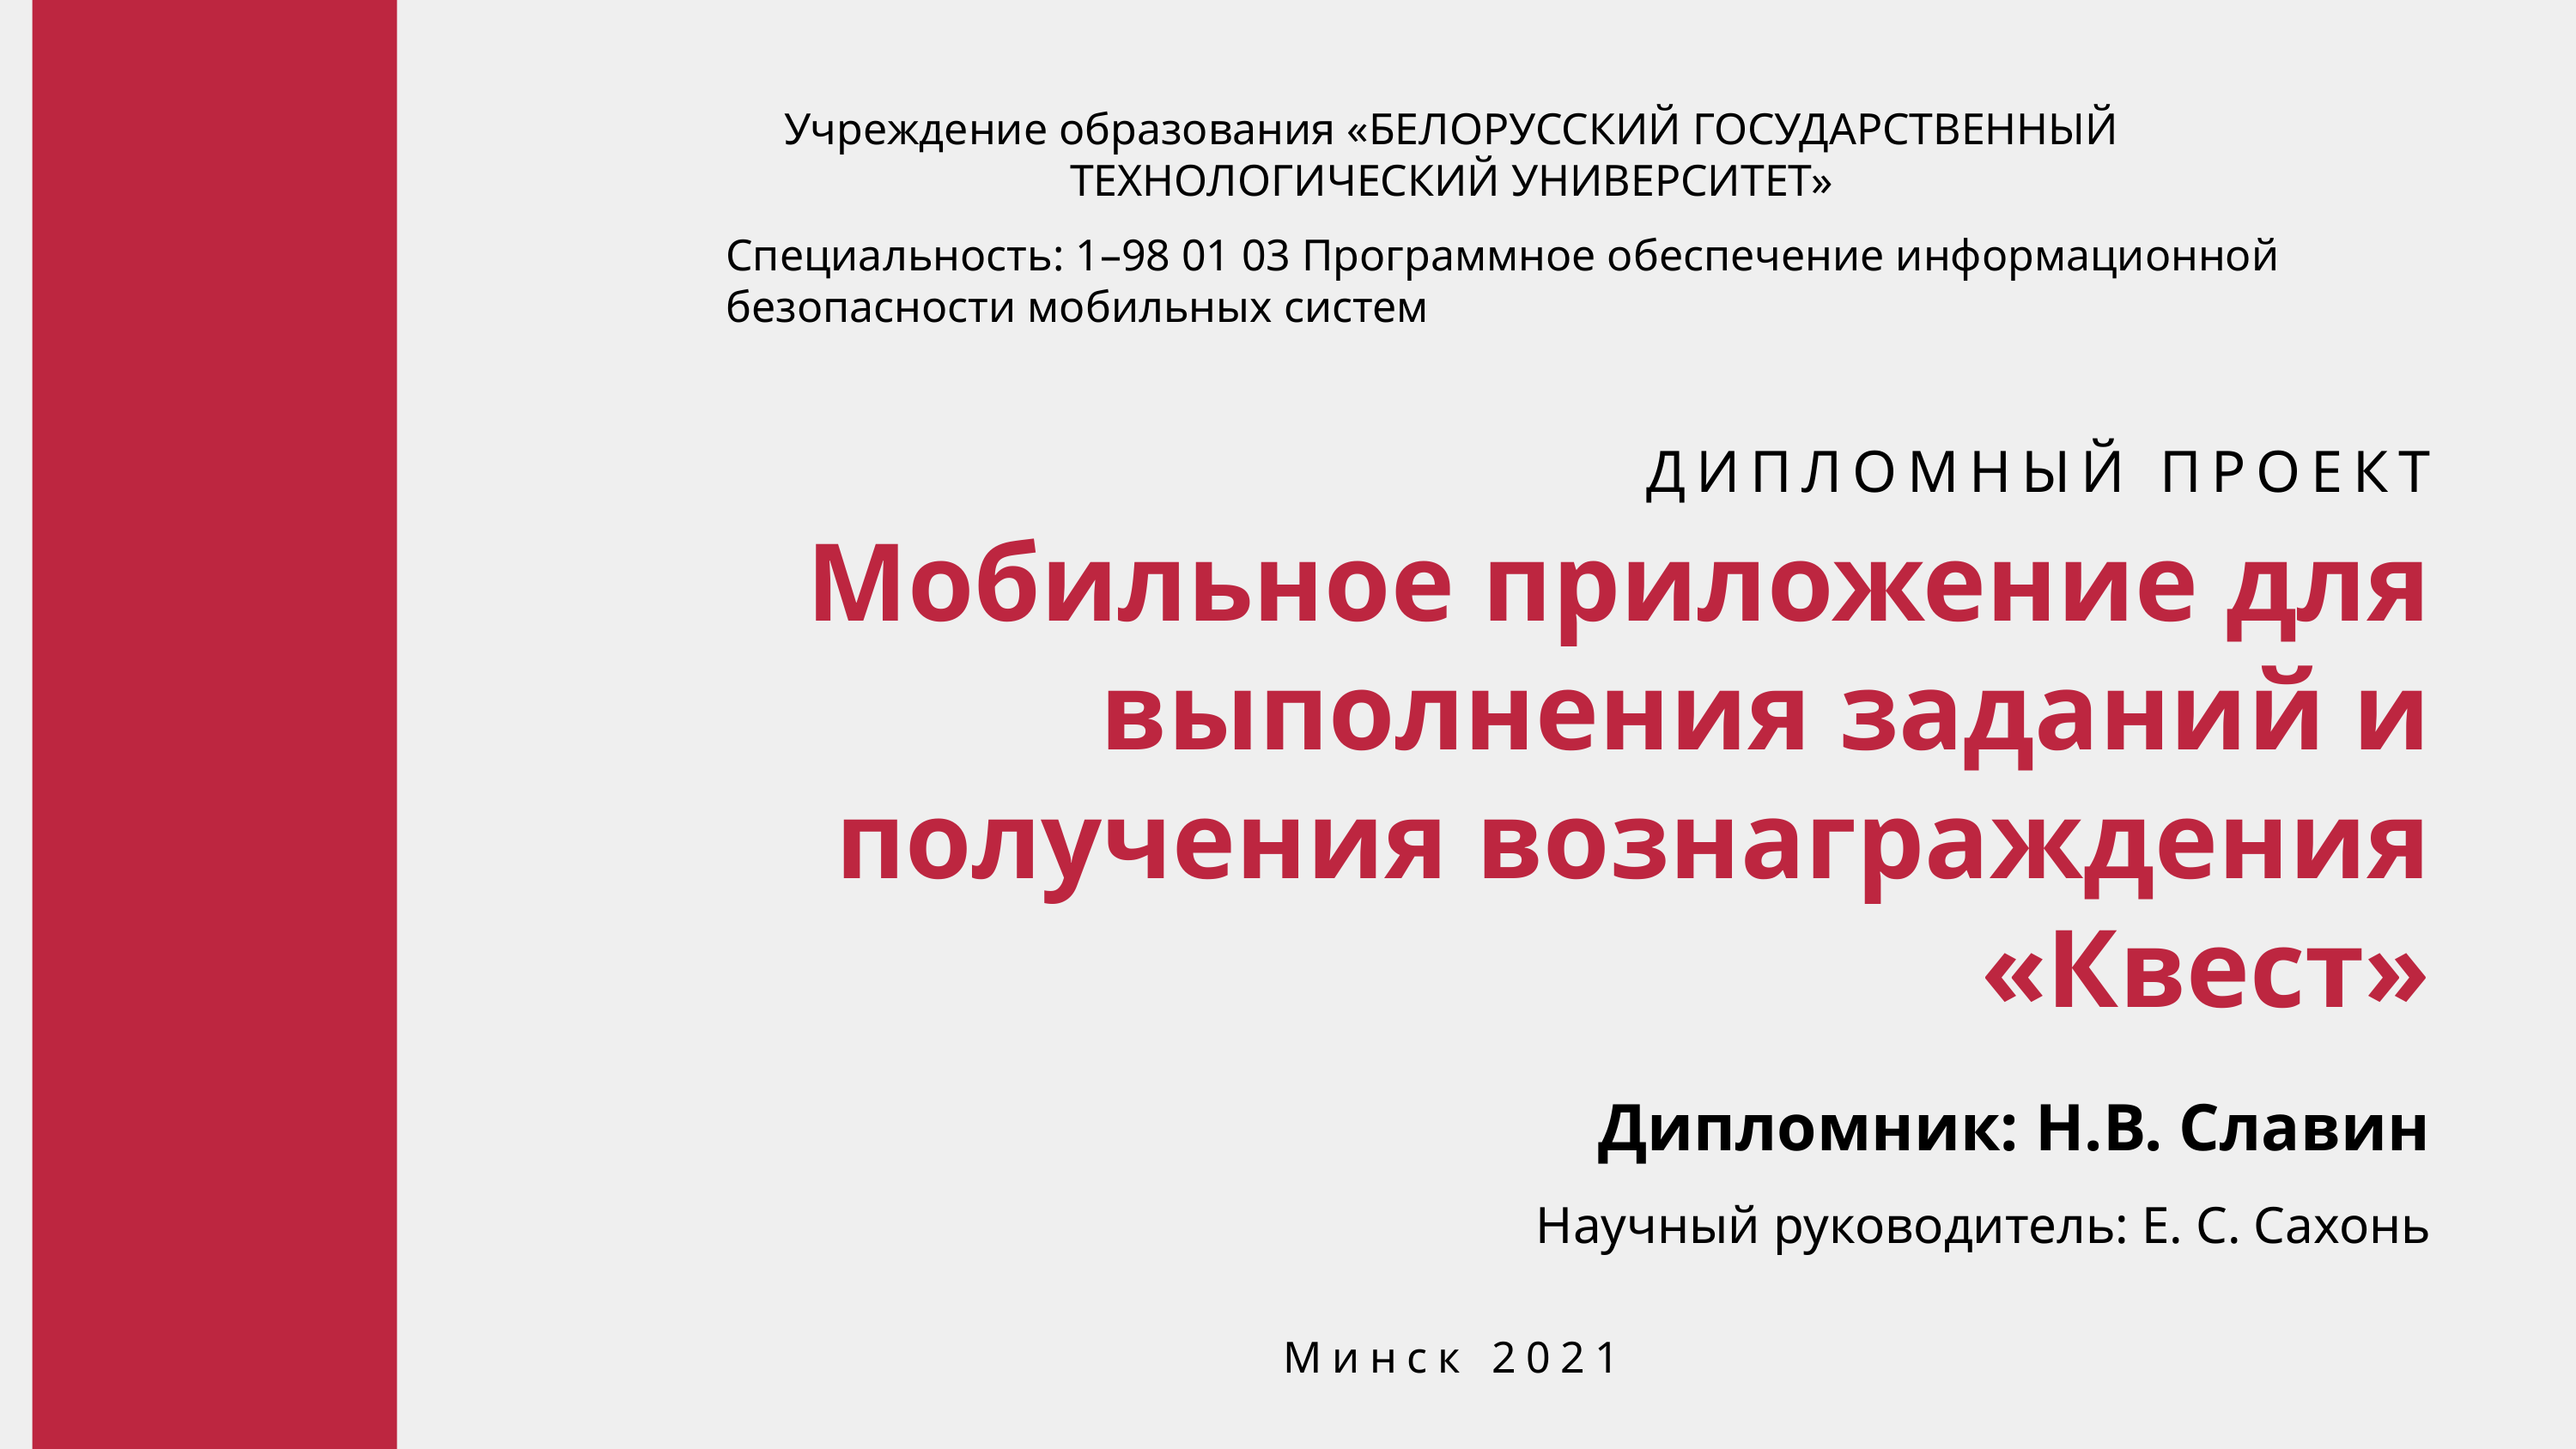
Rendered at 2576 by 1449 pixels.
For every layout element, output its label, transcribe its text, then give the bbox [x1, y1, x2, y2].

text_box Дипломник: Н.В. Славин Научный руководитель: Е. С. Сахонь [622, 1047, 2432, 1254]
text_box [32, 0, 398, 1449]
text_box Минск 2021 [471, 1312, 2432, 1382]
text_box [471, 101, 2432, 905]
